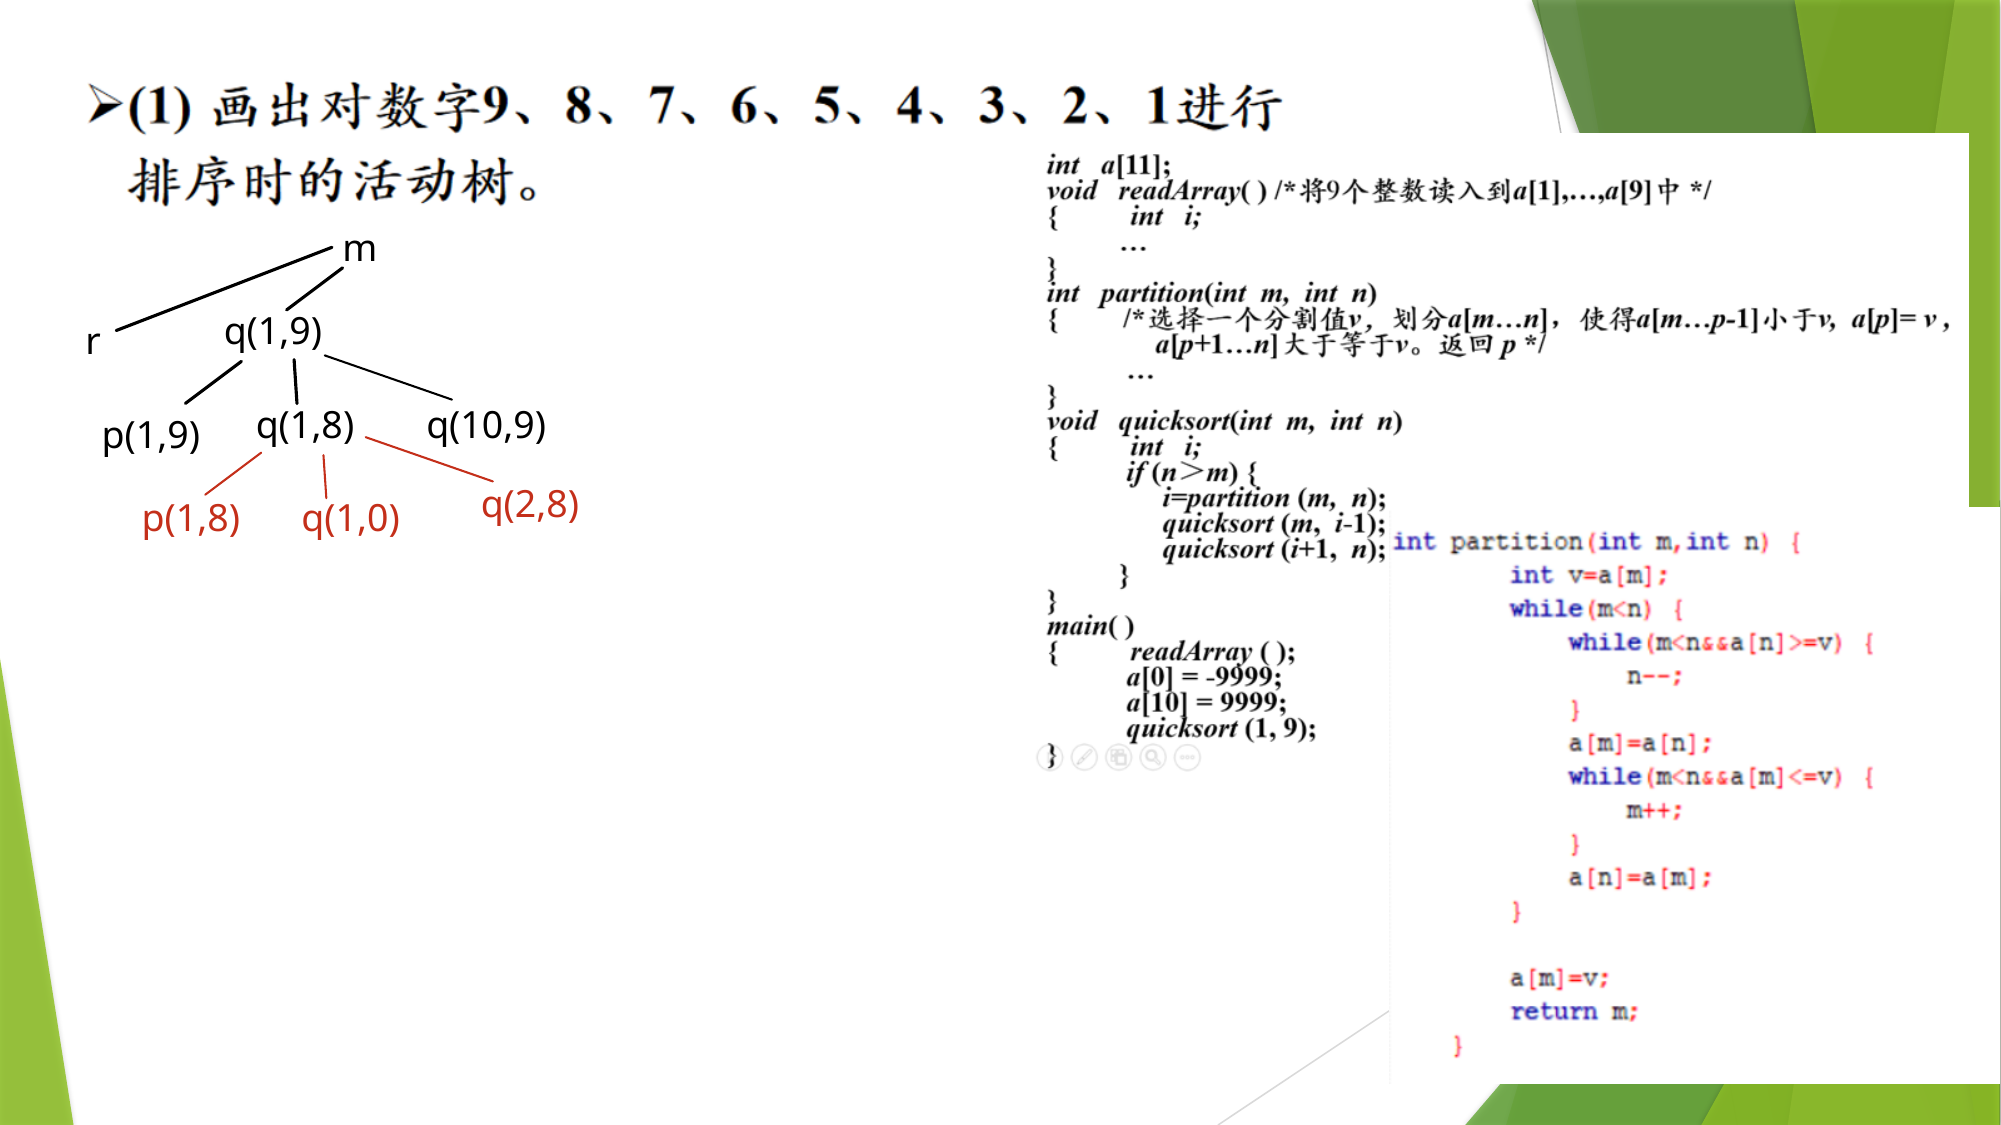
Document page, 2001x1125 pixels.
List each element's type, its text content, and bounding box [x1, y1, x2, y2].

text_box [184, 360, 242, 404]
text_box q(1,8) [241, 393, 411, 454]
text_box p(1,9) [86, 403, 241, 464]
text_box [204, 452, 262, 496]
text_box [286, 267, 344, 311]
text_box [365, 436, 494, 482]
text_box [322, 454, 327, 499]
text_box p(1,8) [126, 486, 286, 547]
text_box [115, 246, 333, 332]
picture [59, 50, 2000, 1085]
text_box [293, 359, 298, 404]
text_box q(10,9) [411, 393, 582, 454]
text_box q(2,8) [466, 472, 637, 533]
text_box q(1,0) [286, 486, 457, 547]
text_box q(1,9) [208, 299, 380, 360]
text_box p(1,9) [290, 393, 301, 409]
text_box r [70, 309, 208, 370]
text_box m [327, 228, 478, 277]
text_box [324, 354, 453, 401]
